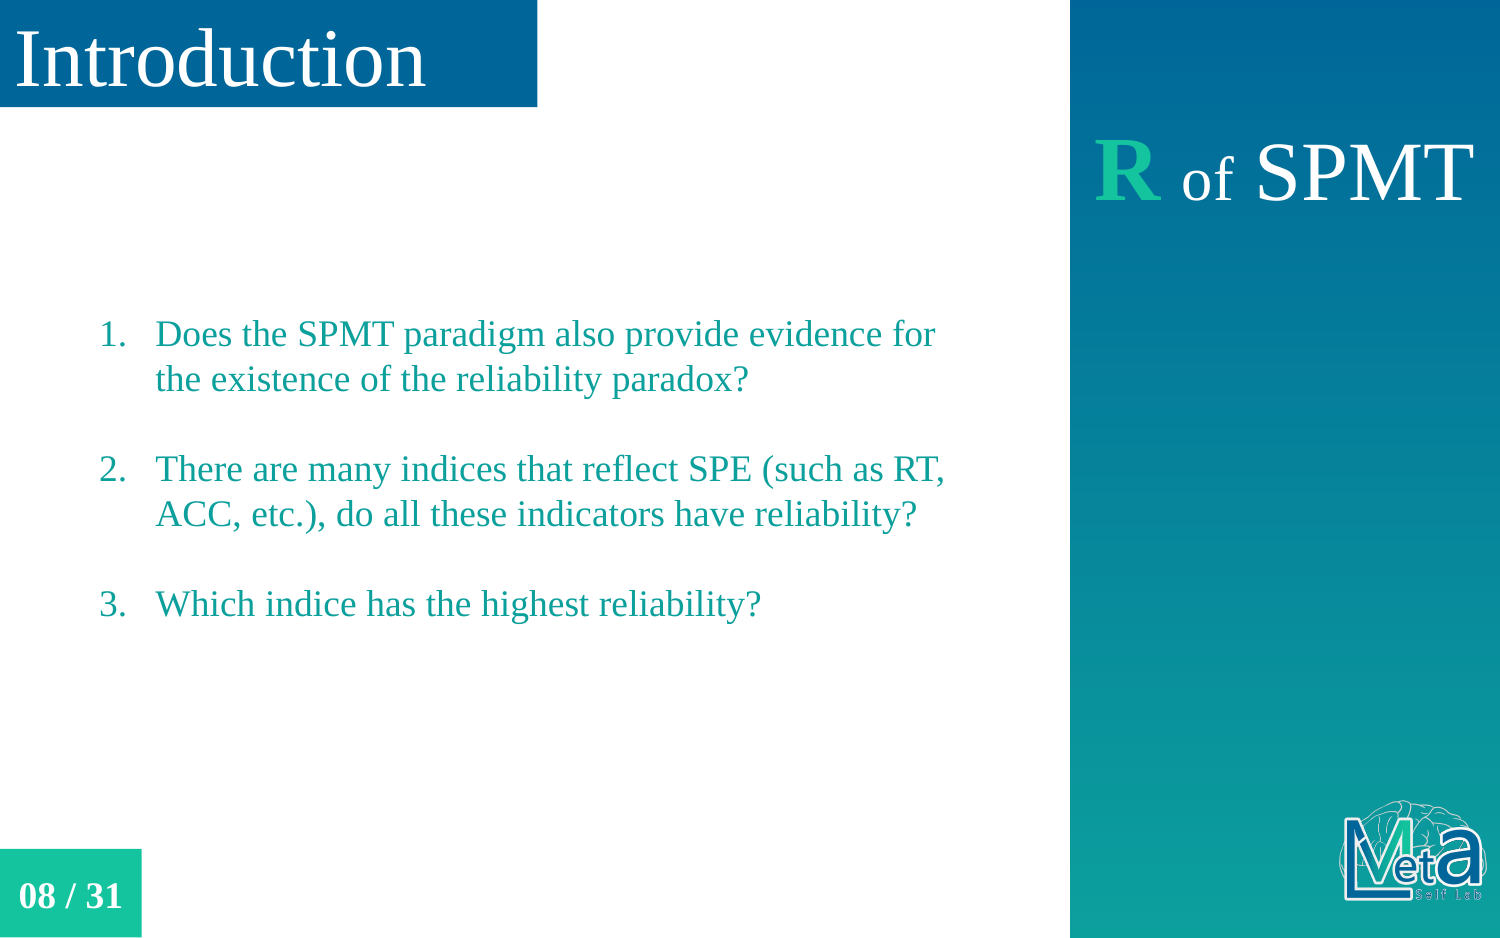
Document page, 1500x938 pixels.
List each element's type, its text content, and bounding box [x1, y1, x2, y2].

text_box Introduction [0, 0, 538, 108]
text_box 08 / 31 [0, 848, 143, 938]
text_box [1070, 0, 1500, 938]
text_box Does the SPMT paradigm also provide evidence for the existence of the reliability paradox? There are many indices that reflect SPE (such as RT, ACC, etc.), do all these indicators have reliability? Which indice has the highest reliability? [84, 302, 991, 632]
